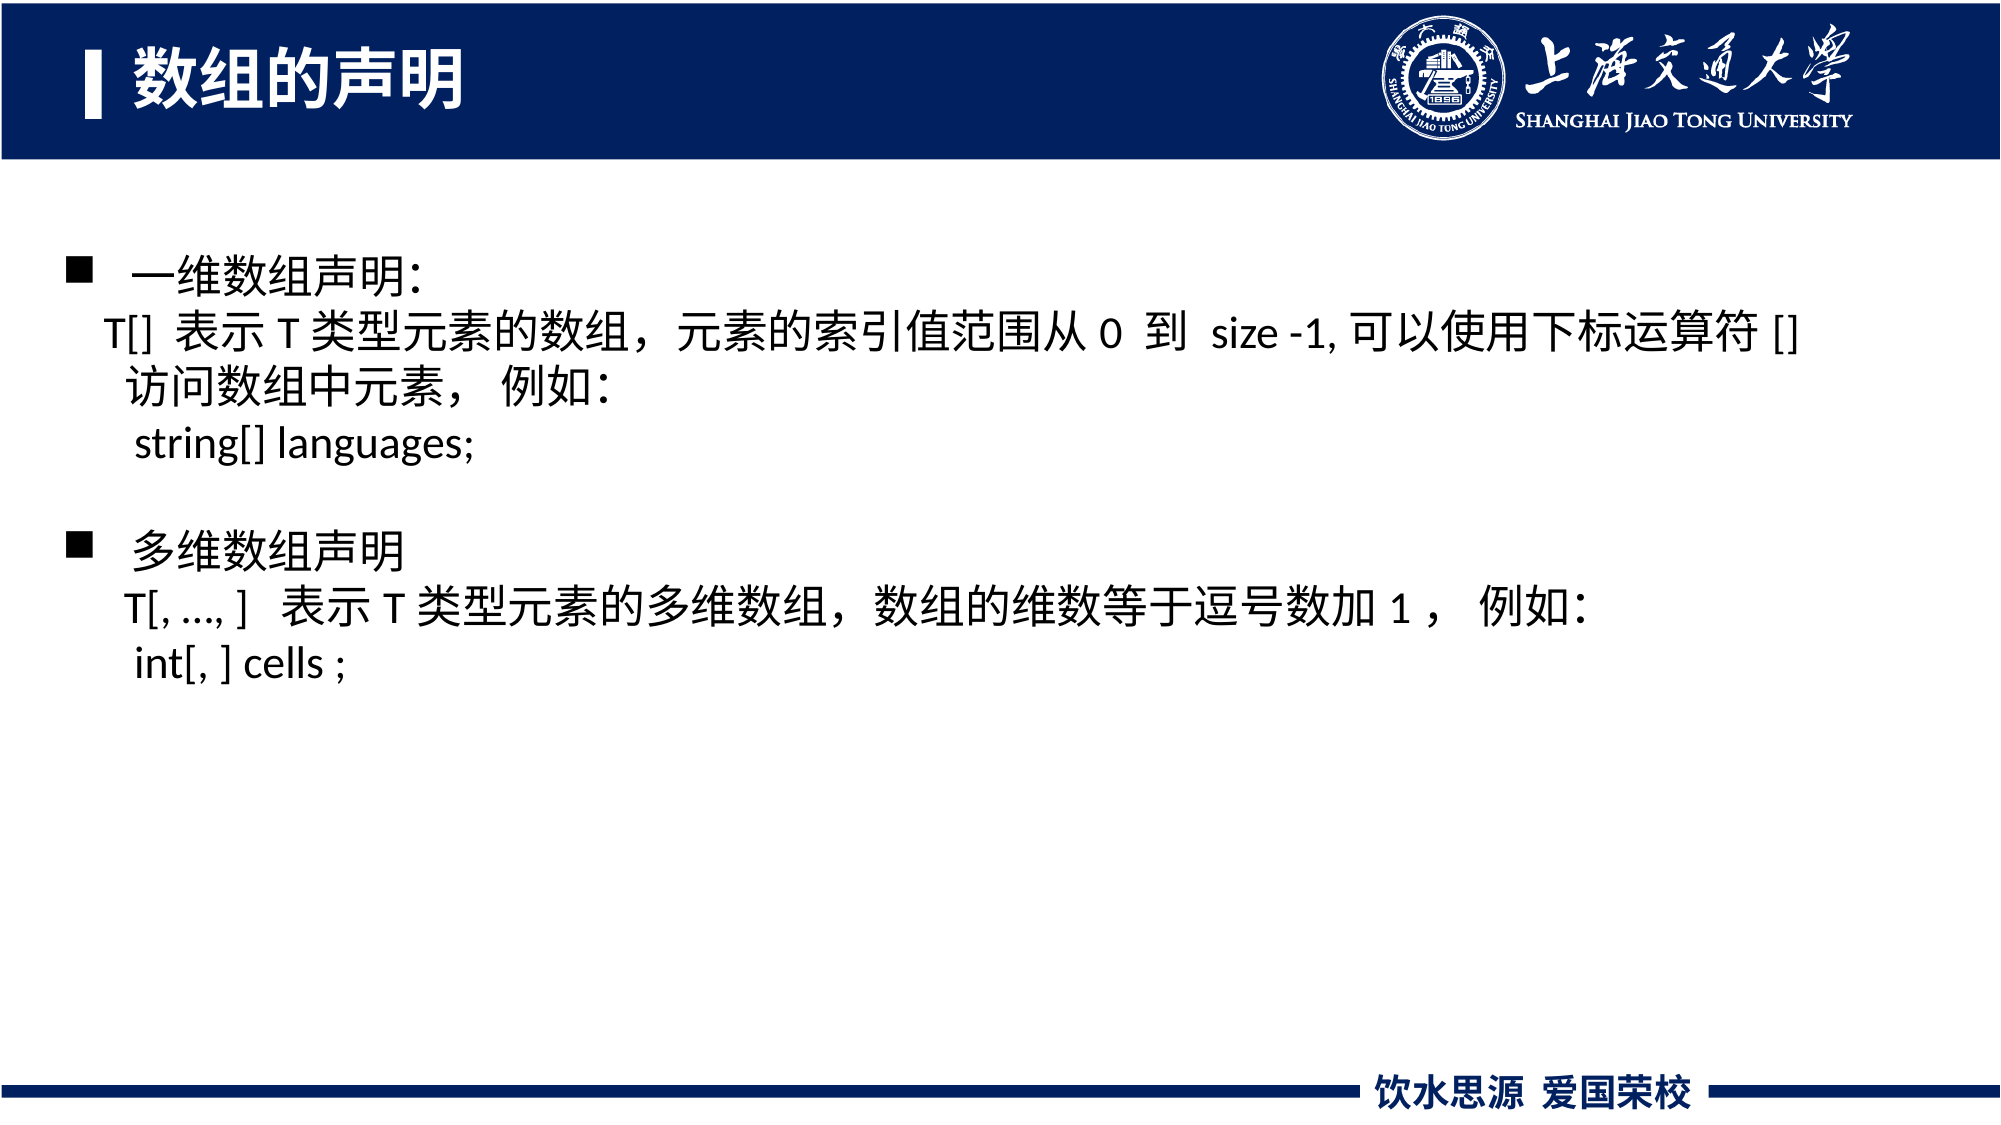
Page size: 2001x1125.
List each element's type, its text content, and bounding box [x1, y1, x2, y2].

text_box [1708, 1084, 2000, 1099]
text_box [1, 1084, 1361, 1099]
picture [1339, 0, 1893, 157]
text_box 数组的声明 [117, 29, 1003, 125]
text_box [84, 49, 103, 120]
text_box 饮水思源 爱国荣校 [1359, 1061, 1733, 1121]
text_box 一维数组声明： T[] 表示T类型元素的数组，元素的索引值范围从0 到 size -1,可以使用下标运算符[] 访问数组中元素， 例如： string[] languages; 多维数组声明 T[, …, ] 表示T类型元素的多维数组，数组的维数等于逗号数加1， 例如： int[, ] cells ; [47, 185, 1958, 856]
text_box [1, 2, 2000, 160]
